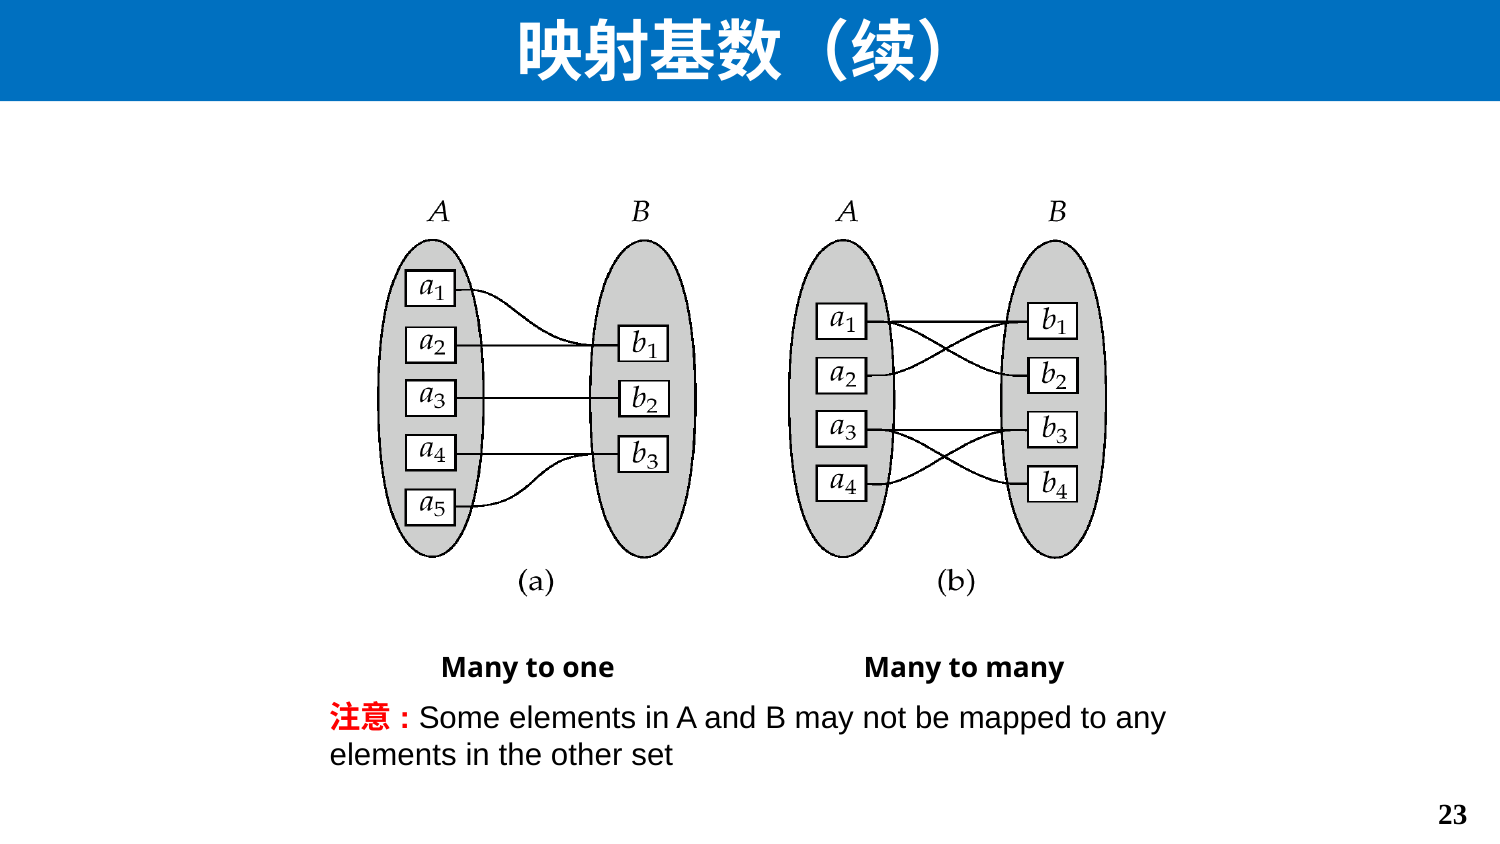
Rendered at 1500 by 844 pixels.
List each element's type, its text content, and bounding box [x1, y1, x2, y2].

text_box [315, 181, 1191, 781]
title 映射基数（续） [0, 0, 1500, 102]
